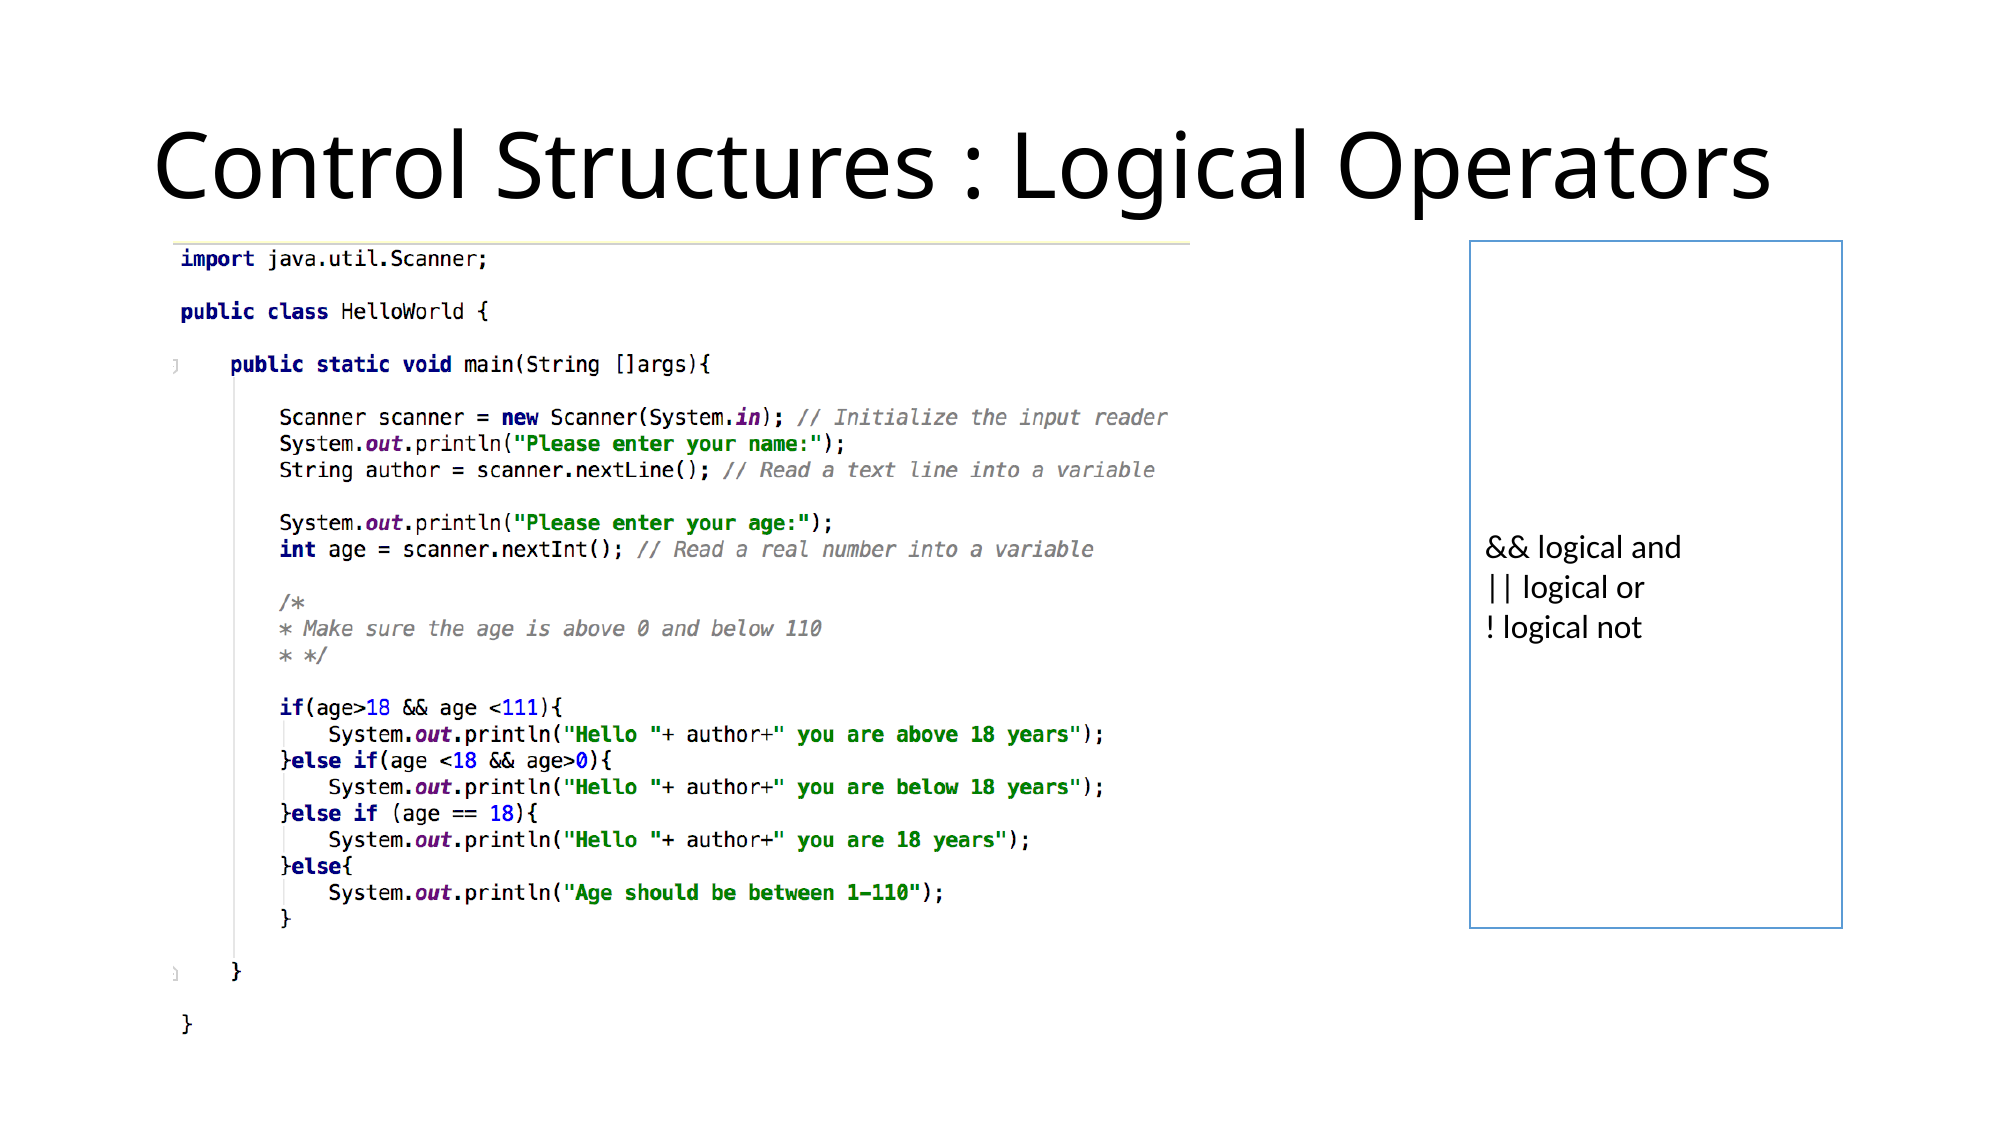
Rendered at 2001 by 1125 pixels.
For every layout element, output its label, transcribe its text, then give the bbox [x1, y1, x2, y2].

text_box && logical and || logical or ! logical not [1469, 240, 1843, 929]
picture [173, 240, 1190, 1037]
title Control Structures : Logical Operators [137, 59, 1863, 278]
